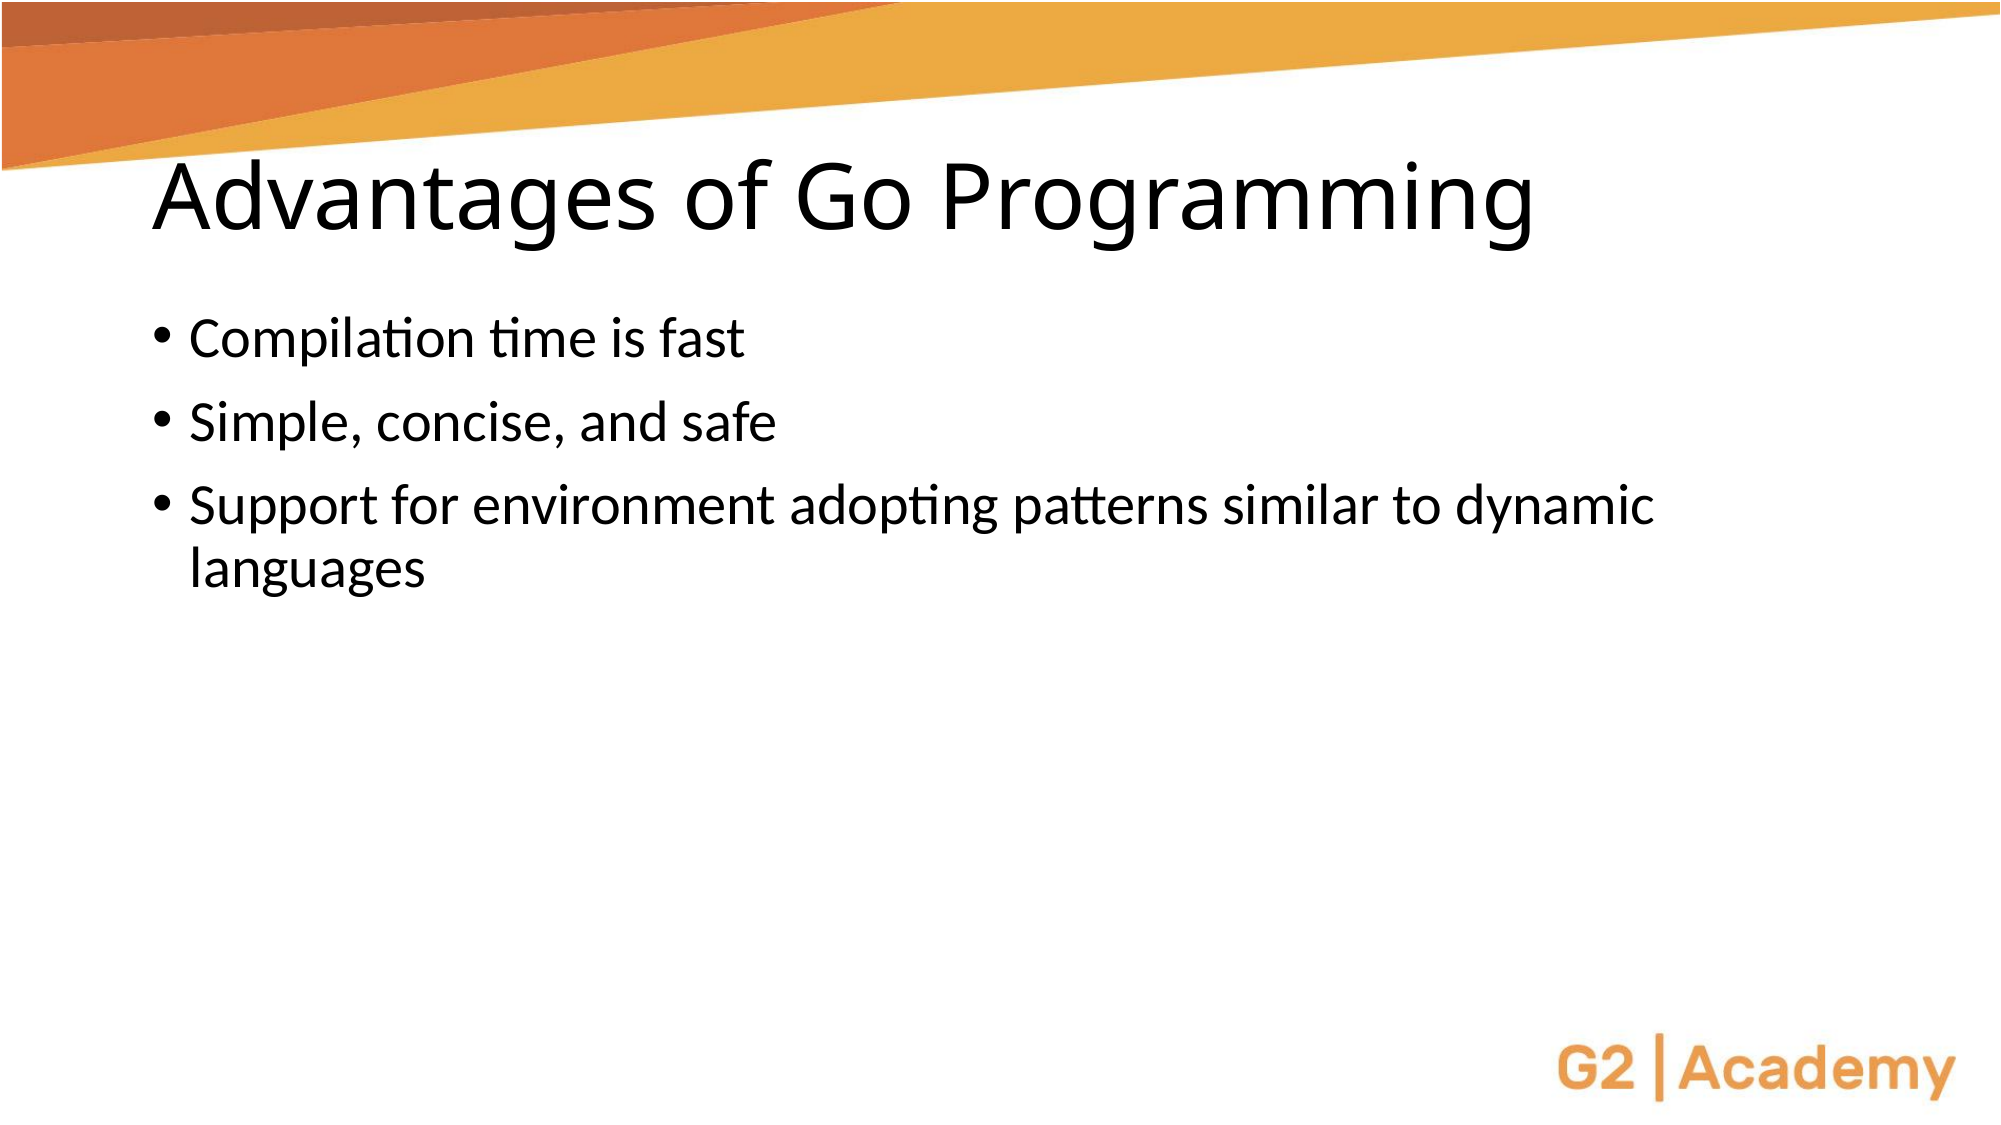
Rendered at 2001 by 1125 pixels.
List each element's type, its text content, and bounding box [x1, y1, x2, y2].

picture [1, 2, 2000, 1125]
list Compilation time is fast Simple, concise, and safe Support for environment adopting patterns similar to dynamic languages [137, 299, 1863, 1014]
title Advantages of Go Programming [137, 123, 1863, 278]
